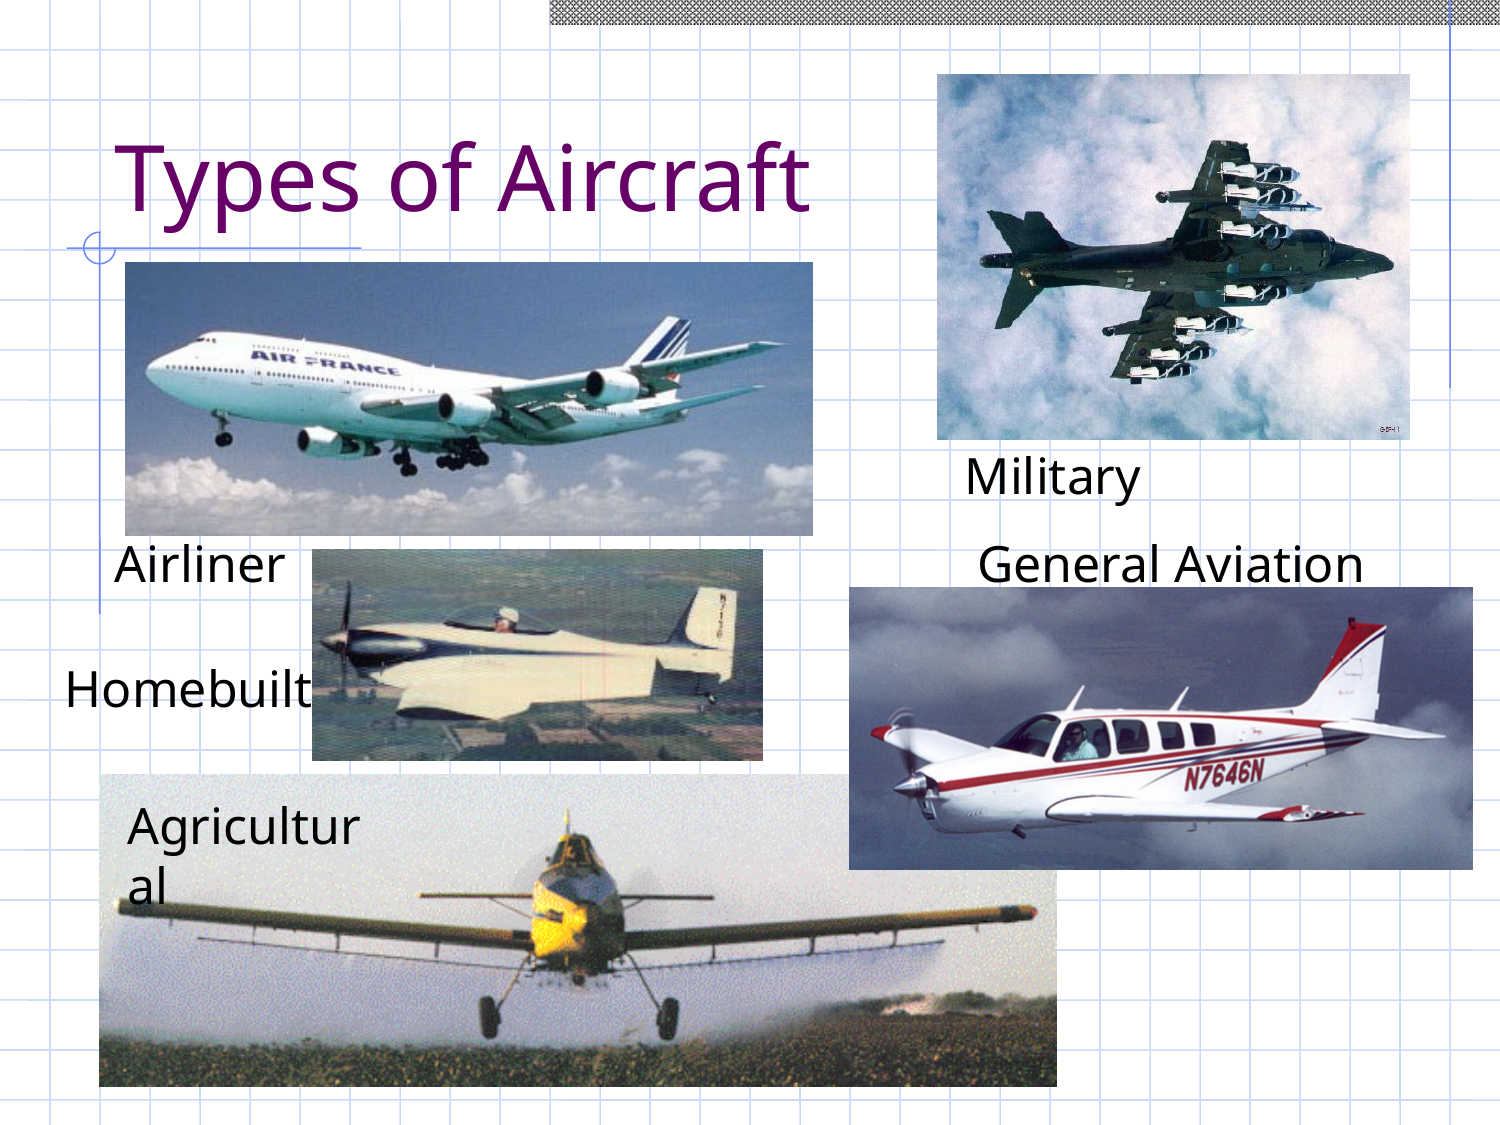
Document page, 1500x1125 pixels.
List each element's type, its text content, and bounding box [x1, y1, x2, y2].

picture [312, 549, 763, 761]
picture [937, 74, 1410, 440]
text_box Airliner [99, 524, 388, 600]
text_box Military [949, 449, 1238, 513]
text_box General Aviation [962, 524, 1413, 585]
title Types of Aircraft [99, 50, 1375, 238]
text_box Homebuilt [49, 649, 307, 725]
picture [549, 0, 1449, 25]
picture [124, 262, 813, 537]
picture [99, 587, 1474, 1087]
picture [1451, 0, 1500, 25]
